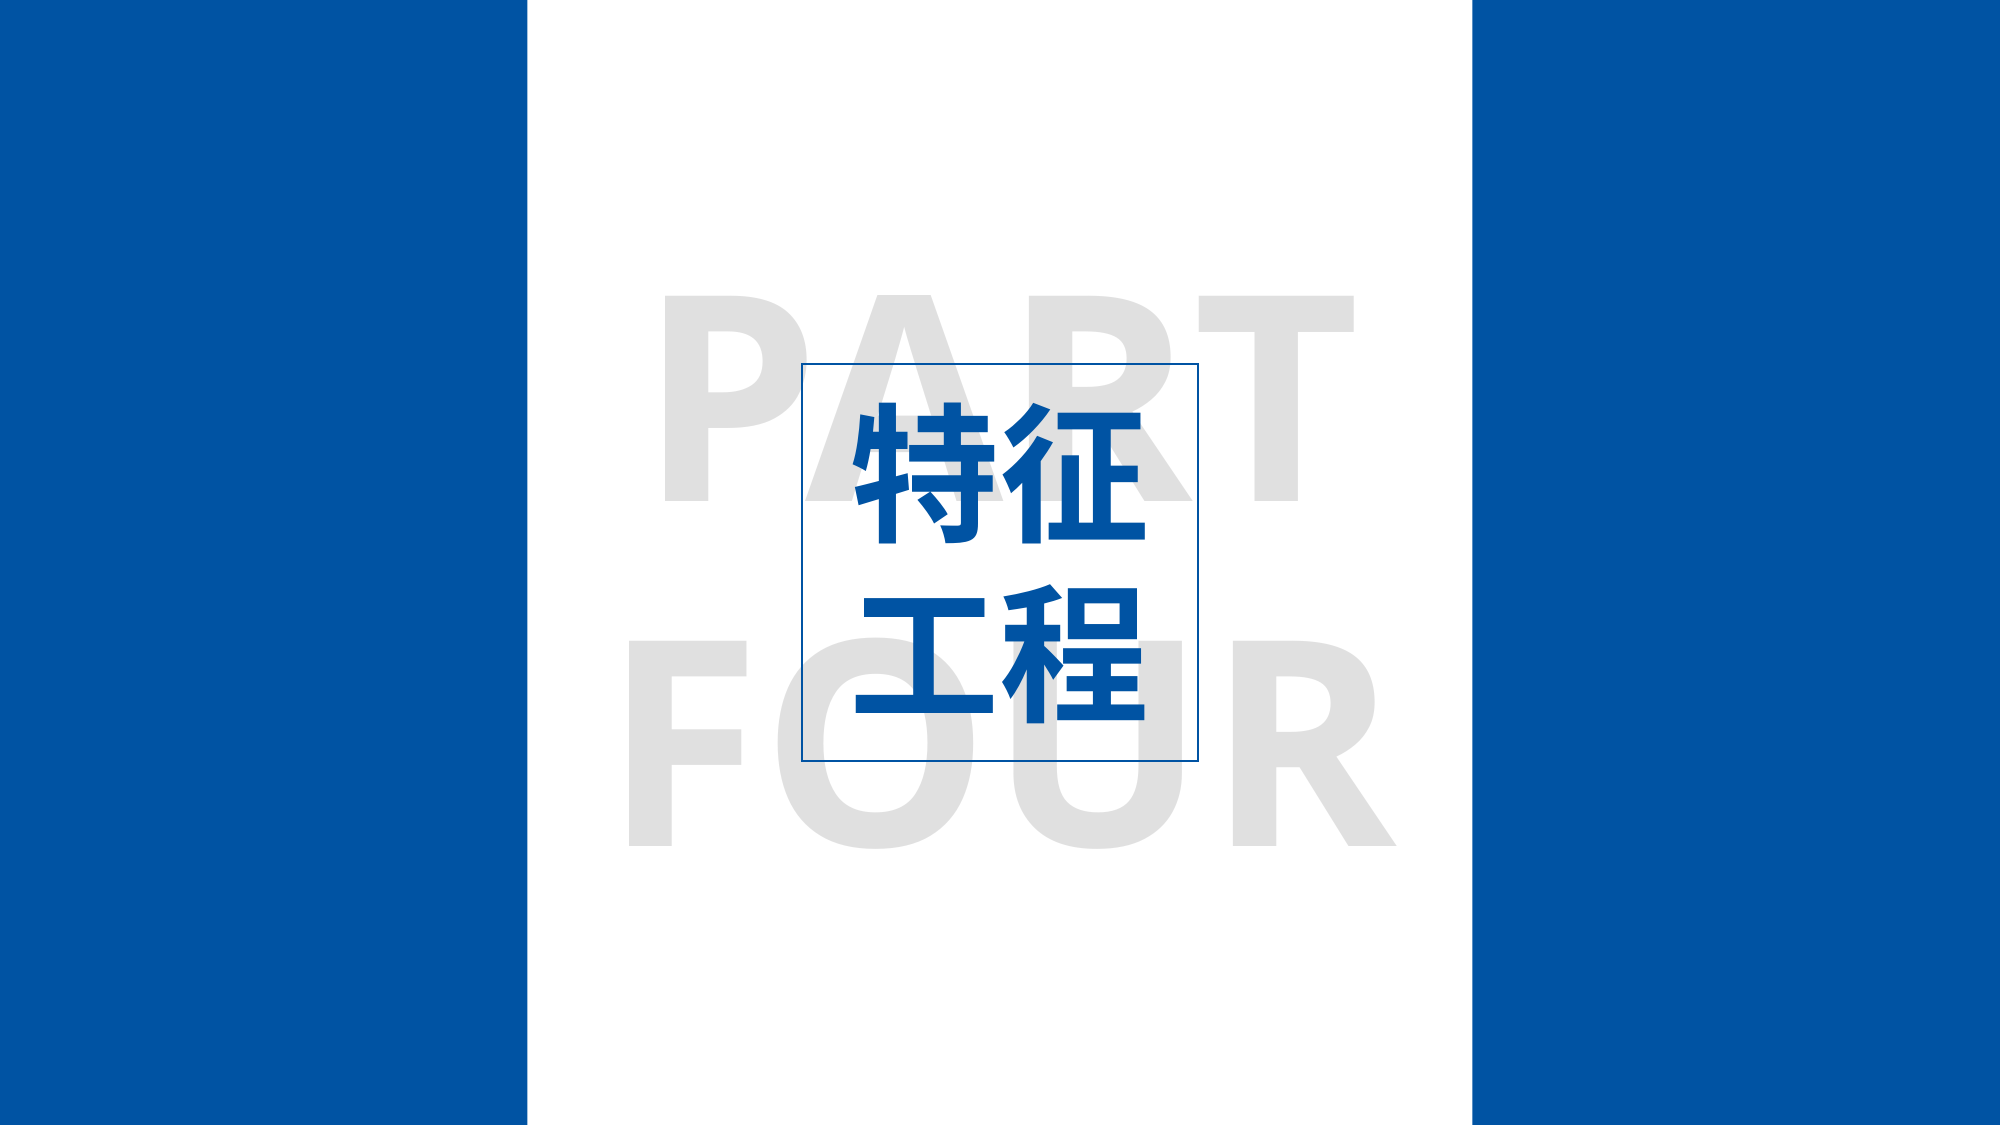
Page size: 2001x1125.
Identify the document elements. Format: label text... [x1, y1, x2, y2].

text_box PART FOUR [529, 206, 1471, 912]
text_box [0, 0, 529, 1125]
text_box [1471, 0, 2000, 1125]
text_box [801, 364, 1199, 761]
